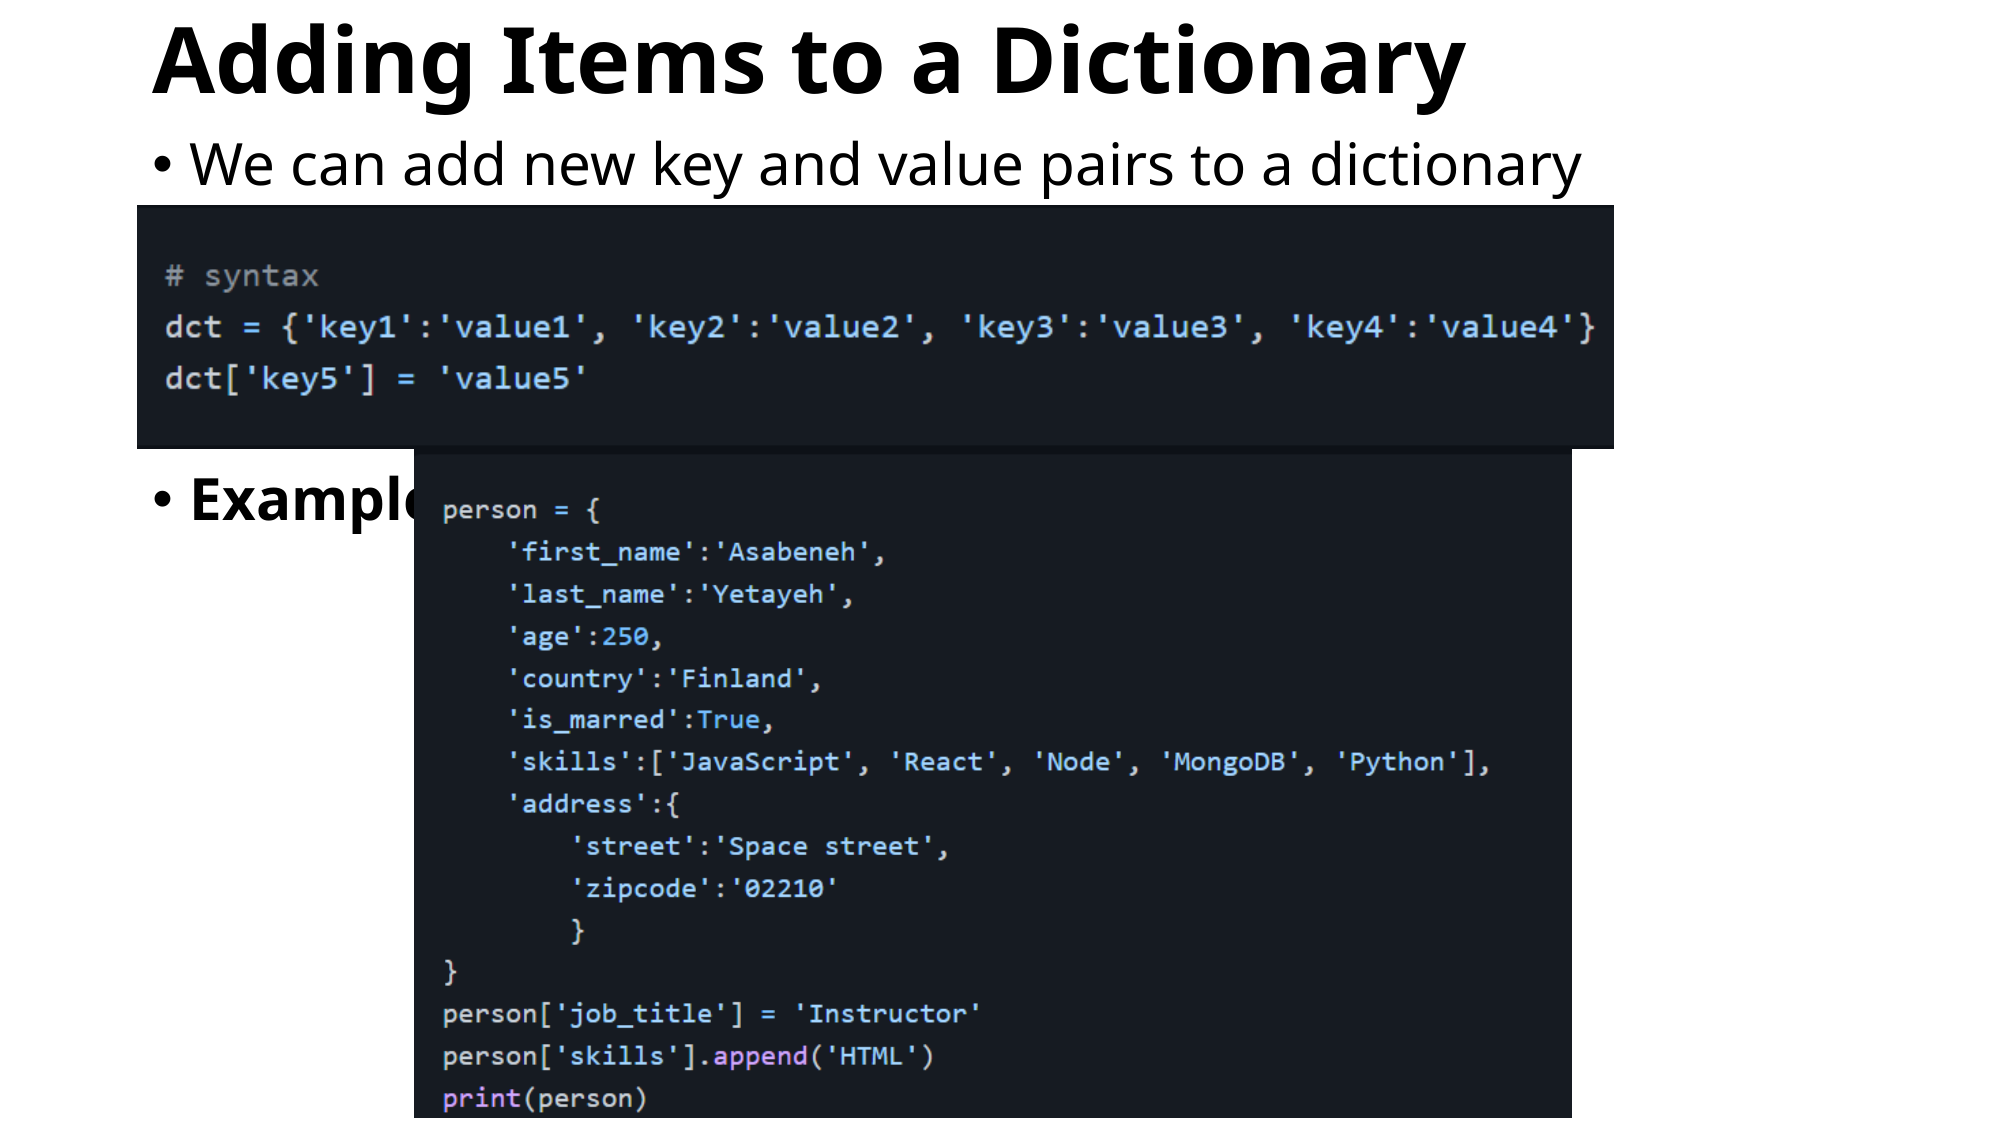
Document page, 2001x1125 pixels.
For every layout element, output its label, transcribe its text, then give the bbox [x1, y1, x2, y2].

picture [137, 205, 1614, 1119]
title Adding Items to a Dictionary [137, 0, 1863, 127]
list We can add new key and value pairs to a dictionary Example: [137, 127, 1975, 1100]
